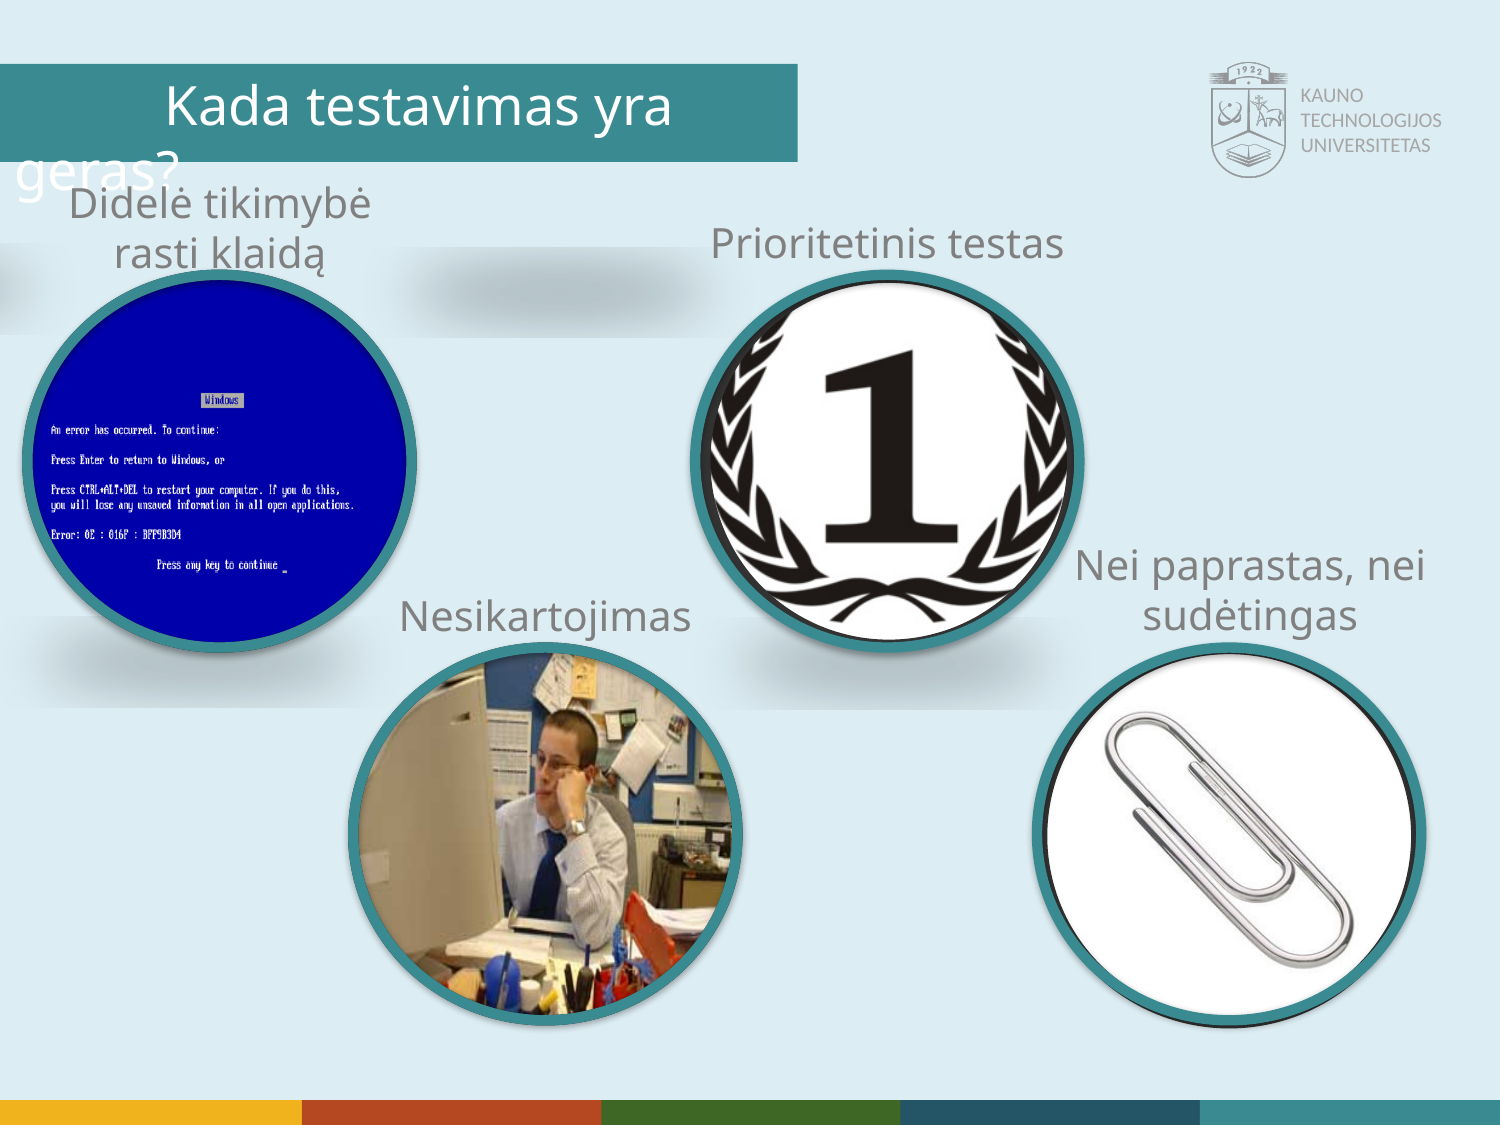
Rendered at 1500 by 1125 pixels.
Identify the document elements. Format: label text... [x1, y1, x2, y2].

picture [704, 277, 1073, 646]
text_box [268, 0, 1500, 486]
picture [27, 274, 738, 1021]
text_box Didelė tikimybė rasti klaidą [27, 169, 412, 274]
text_box Prioritetinis testas [628, 209, 1147, 274]
text_box Kada testavimas yra geras? [0, 63, 268, 162]
picture [1041, 648, 1417, 1024]
text_box Nesikartojimas [416, 581, 699, 645]
text_box Nei paprastas, nei sudėtingas [1077, 531, 1443, 647]
text_box [694, 420, 699, 502]
